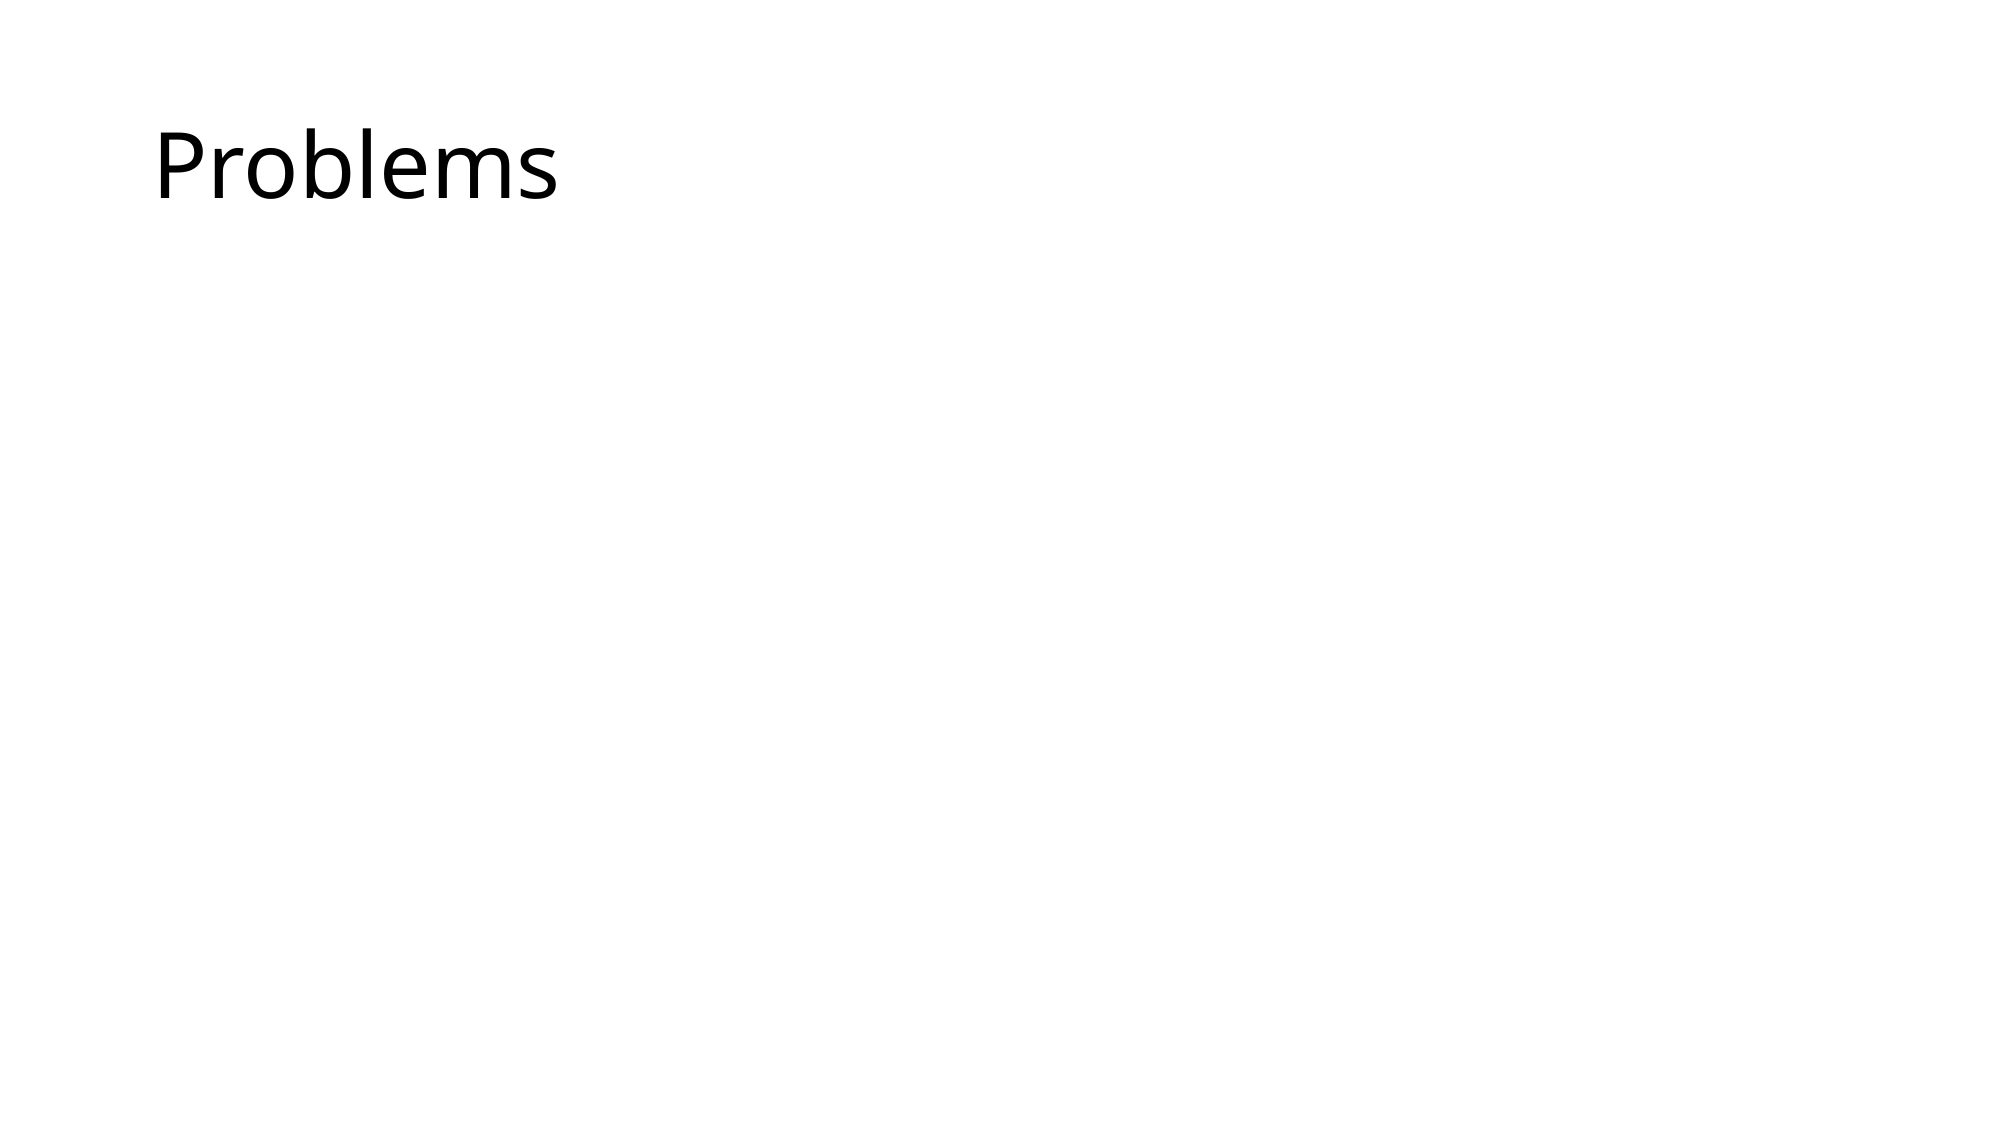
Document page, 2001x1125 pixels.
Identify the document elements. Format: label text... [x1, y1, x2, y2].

title Problems [137, 59, 1863, 278]
